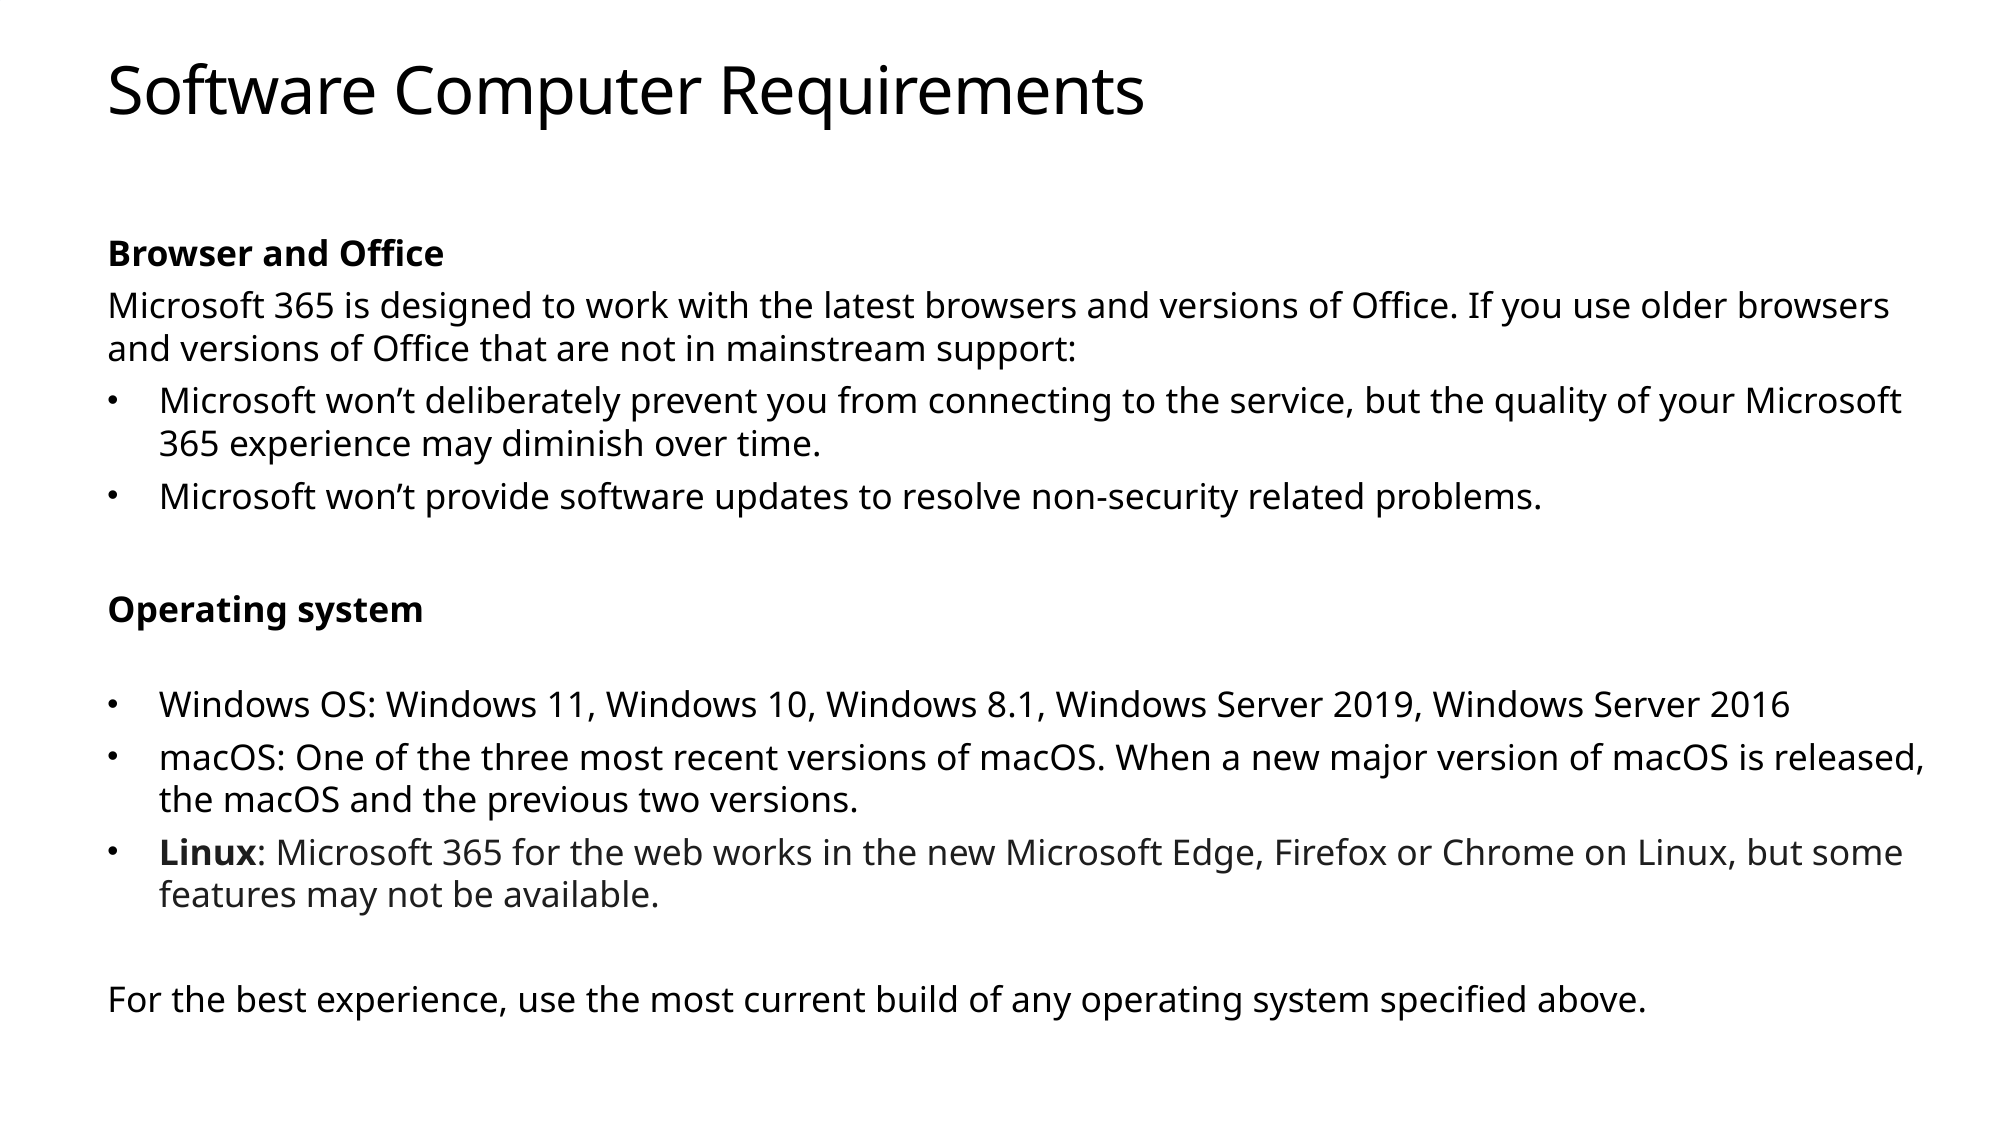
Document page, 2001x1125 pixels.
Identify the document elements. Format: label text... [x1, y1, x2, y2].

title Software Computer Requirements [107, 52, 1893, 129]
list Browser and Office Microsoft 365 is designed to work with the latest browsers and versions of Office. If you use older browsers and versions of Office that are not in mainstream support: Microsoft won’t deliberately prevent you from connecting to the service, but the quality of your Microsoft 365 experience may diminish over time. Microsoft won’t provide software updates to resolve non-security related problems. Operating system Windows OS: Windows 11, Windows 10, Windows 8.1, Windows Server 2019, Windows Server 2016 macOS: One of the three most recent versions of macOS. When a new major version of macOS is released, the macOS and the previous two versions. Linux: Microsoft 365 for the web works in the new Microsoft Edge, Firefox or Chrome on Linux, but some features may not be available. For the best experience, use the most current build of any operating system specified above. [107, 230, 1964, 1022]
